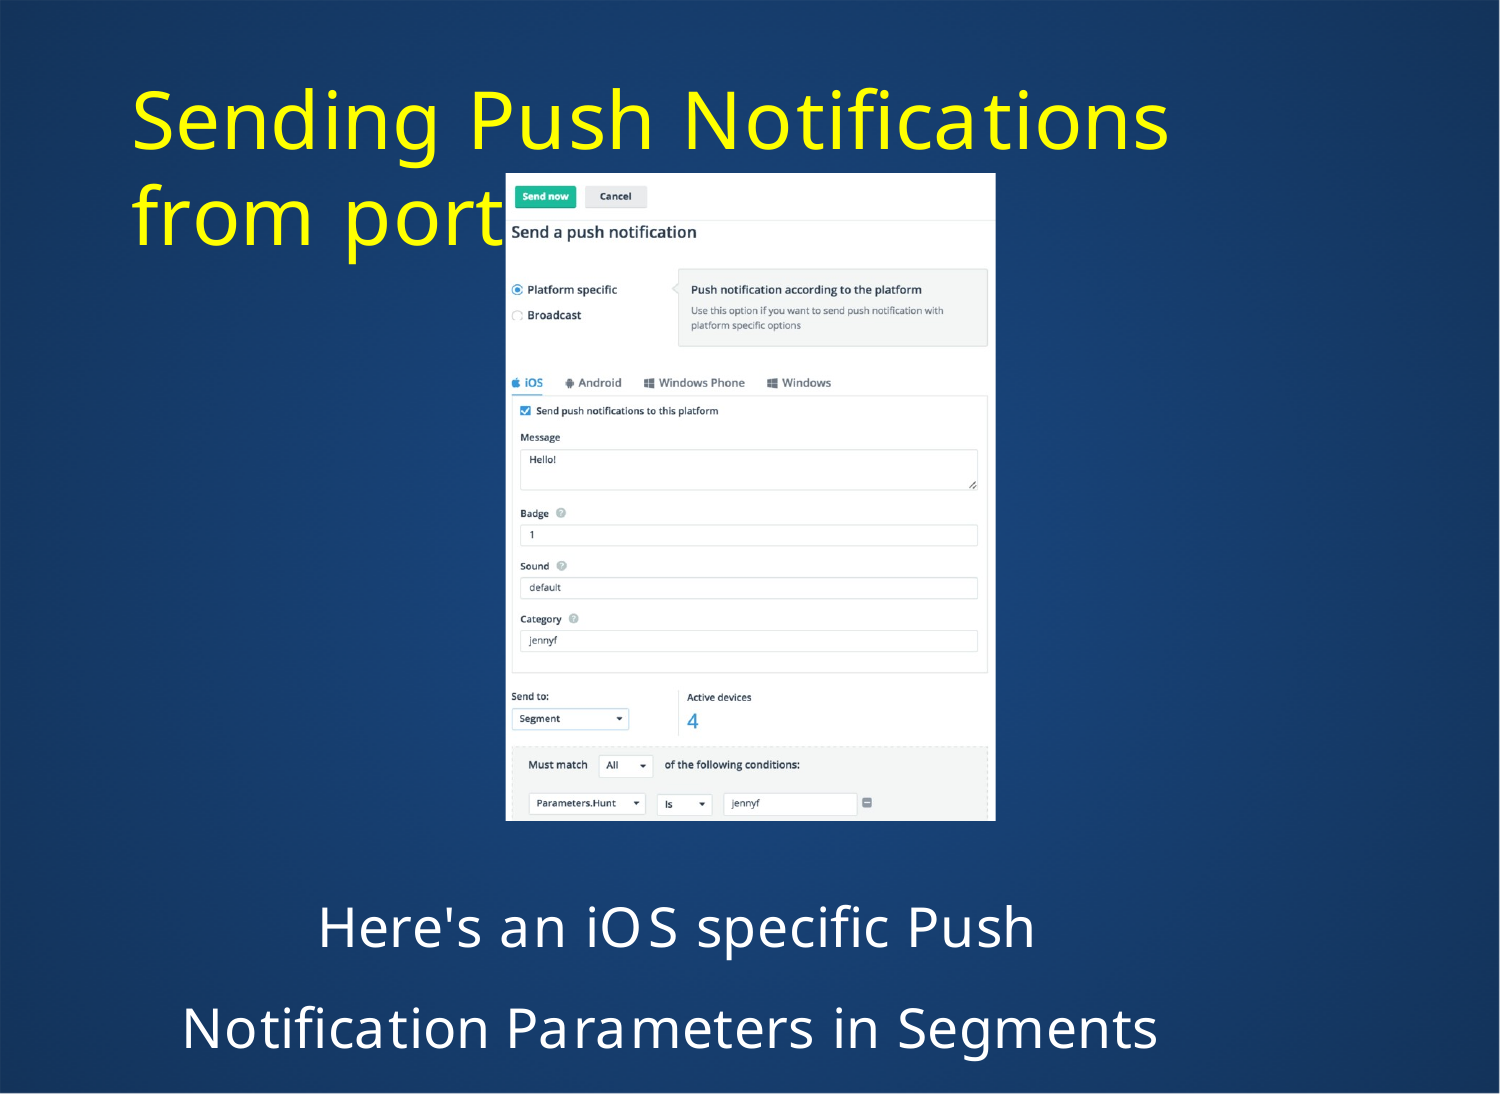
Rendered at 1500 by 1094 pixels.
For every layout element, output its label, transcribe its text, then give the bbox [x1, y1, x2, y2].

text_box Sending Push Notifications from portal [129, 69, 1372, 262]
text_box Here's an iOS specific Push Notification Parameters in Segments allows you to filter devices [179, 858, 1301, 1094]
text_box [505, 173, 996, 821]
picture [0, 0, 1500, 1094]
